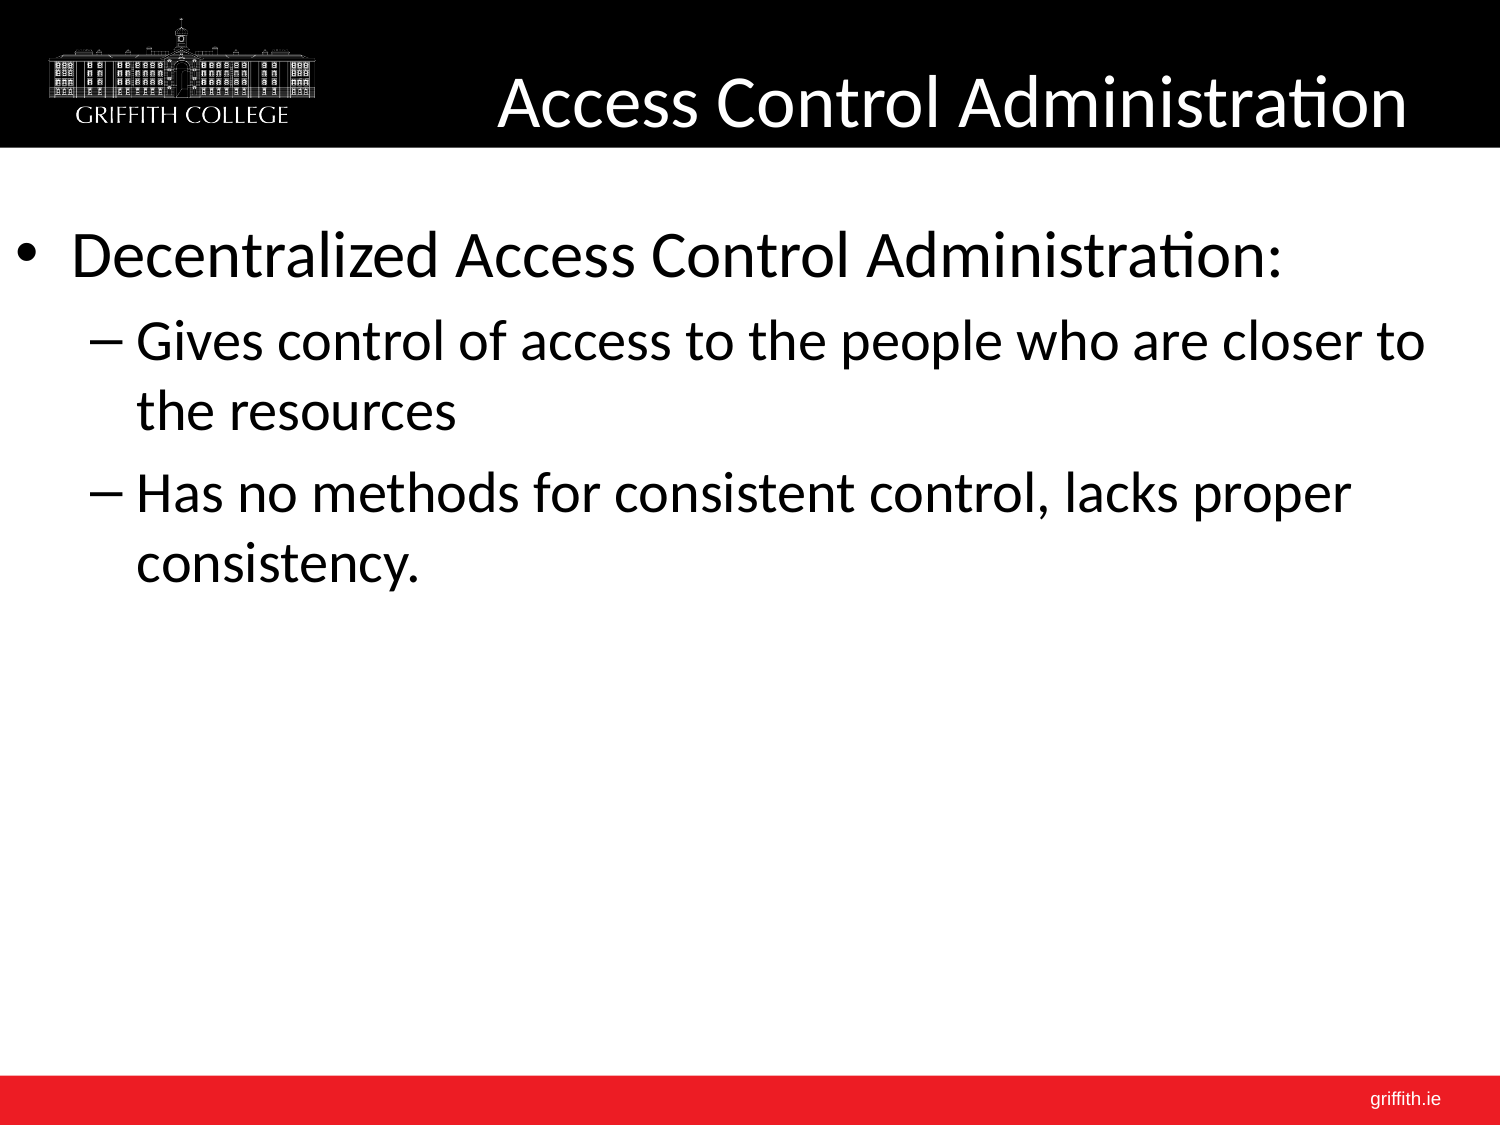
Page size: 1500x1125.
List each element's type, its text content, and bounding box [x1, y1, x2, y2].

list Decentralized Access Control Administration: Gives control of access to the people who are closer to the resources Has no methods for consistent control, lacks proper consistency. [0, 203, 1450, 946]
picture [21, 0, 341, 187]
title Access Control Administration [75, 45, 1425, 203]
